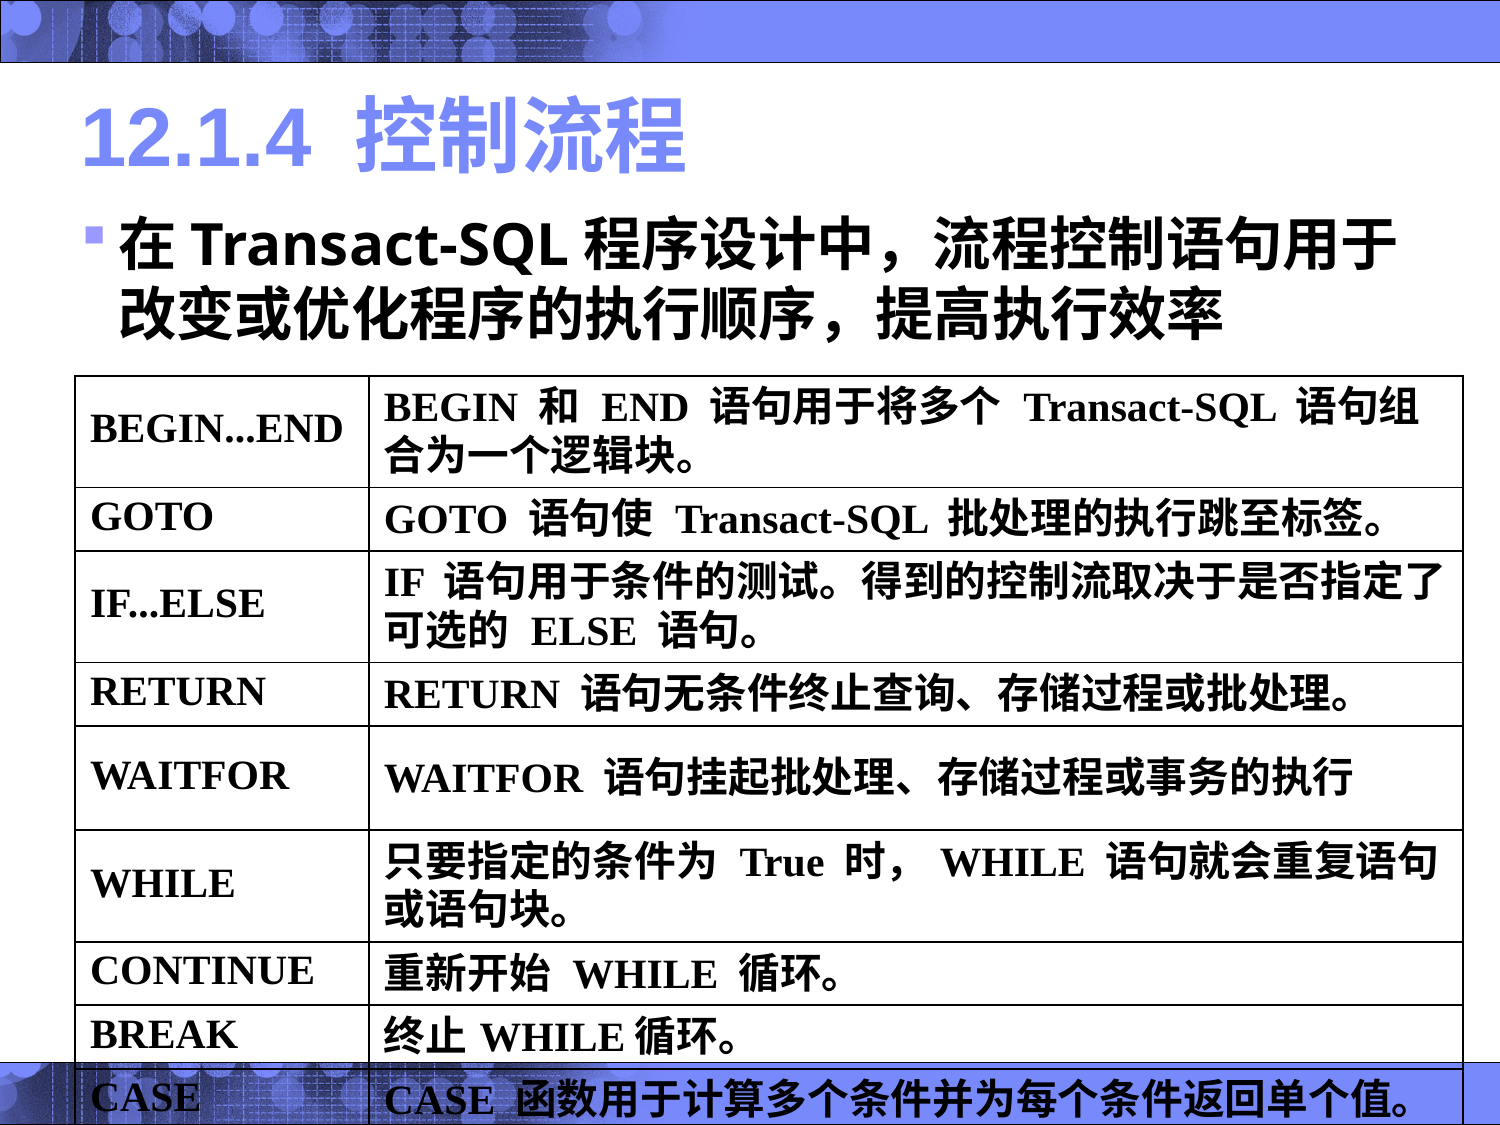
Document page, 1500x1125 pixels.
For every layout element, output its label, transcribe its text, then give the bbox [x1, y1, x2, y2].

table_cell WAITFOR [76, 727, 368, 829]
list 在Transact-SQL程序设计中，流程控制语句用于改变或优化程序的执行顺序，提高执行效率 [65, 200, 1448, 1048]
table_cell IF 语句用于条件的测试。得到的控制流取决于是否指定了可选的 ELSE 语句。 [370, 552, 1462, 662]
picture [1, 1, 1500, 62]
table_cell 只要指定的条件为 True 时，WHILE 语句就会重复语句或语句块。 [370, 831, 1462, 941]
table_cell 重新开始 WHILE 循环。 [370, 943, 1462, 1004]
table_cell RETURN [76, 663, 368, 725]
table_cell CONTINUE [76, 943, 368, 1004]
table_cell GOTO [76, 488, 368, 550]
table_cell IF...ELSE [76, 552, 368, 662]
table_cell WHILE [76, 831, 368, 941]
picture [1464, 1063, 1500, 1124]
table_cell 终止WHILE循环。 [370, 1006, 1462, 1068]
table_cell BREAK [76, 1006, 368, 1068]
title 12.1.4 控制流程 [65, 87, 1378, 170]
table_cell RETURN 语句无条件终止查询、存储过程或批处理。 [370, 663, 1462, 725]
table_cell GOTO 语句使 Transact-SQL 批处理的执行跳至标签。 [370, 488, 1462, 550]
table_cell WAITFOR 语句挂起批处理、存储过程或事务的执行 [370, 727, 1462, 829]
picture [0, 1063, 74, 1124]
table_header BEGIN 和 END 语句用于将多个 Transact-SQL 语句组合为一个逻辑块。 [370, 377, 1462, 487]
table_cell CASE [76, 1070, 368, 1125]
table_header BEGIN...END [76, 377, 368, 487]
table_cell CASE 函数用于计算多个条件并为每个条件返回单个值。 [370, 1070, 1462, 1125]
